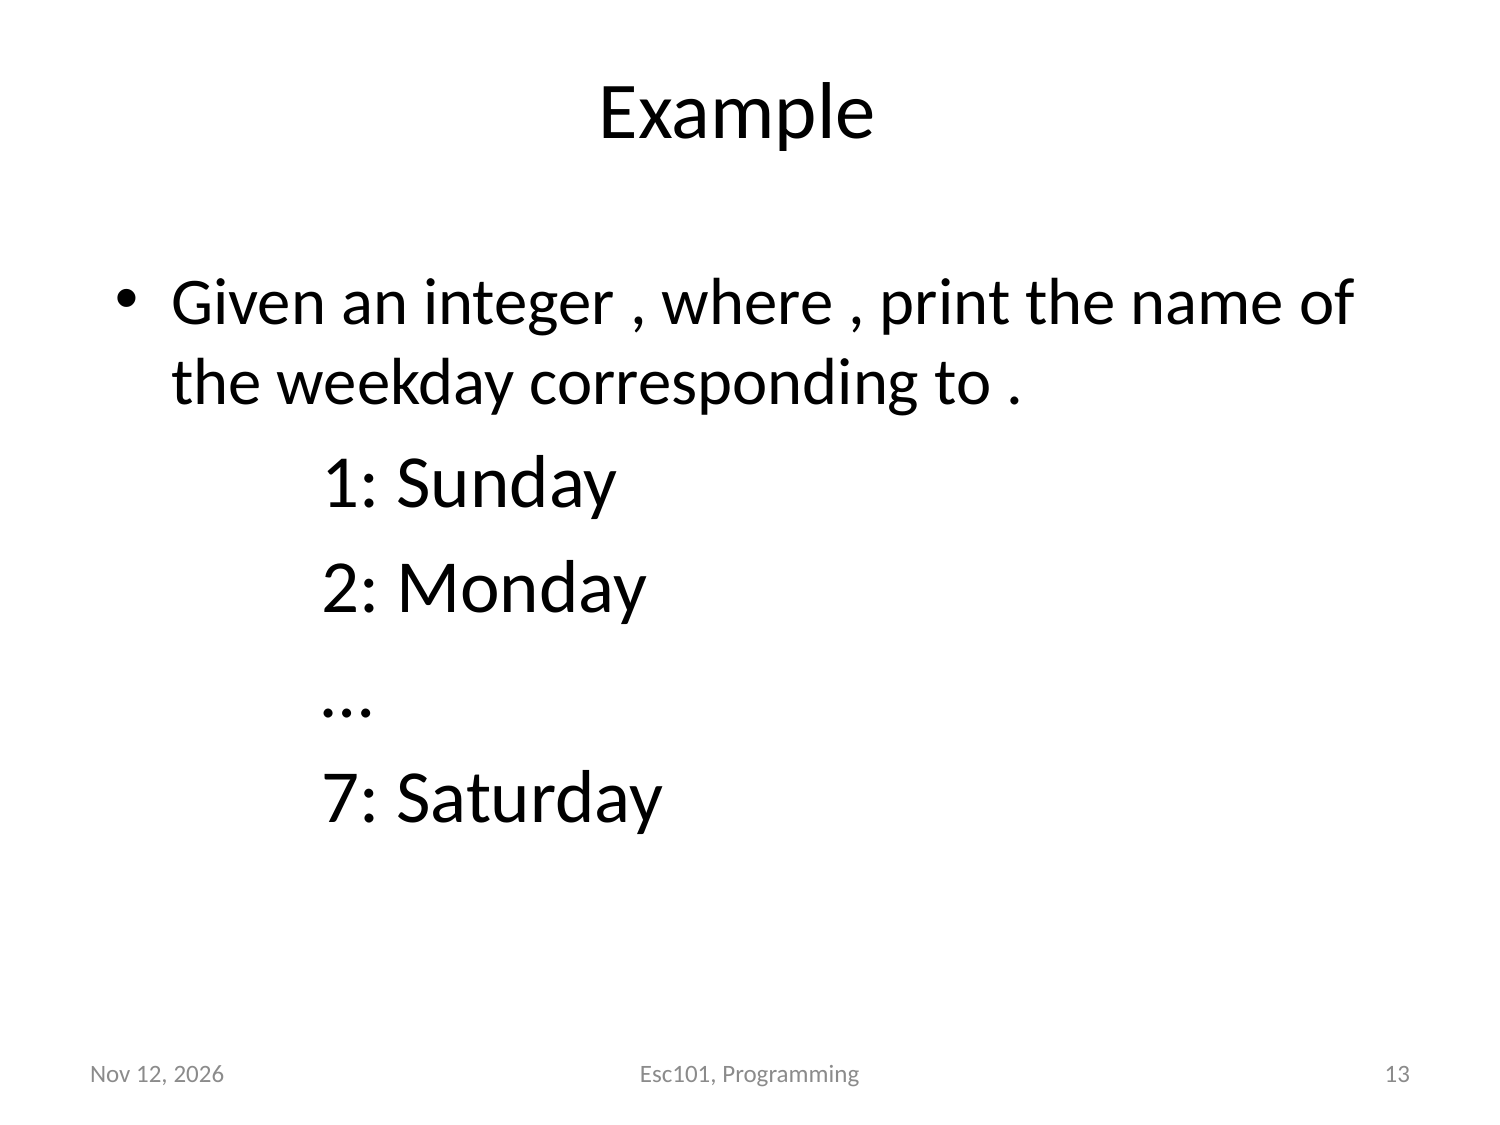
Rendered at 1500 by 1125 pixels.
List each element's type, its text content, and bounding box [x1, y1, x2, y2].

slide_number Aug-17 [75, 1042, 425, 1103]
footer Esc101, Programming [512, 1042, 988, 1103]
slide_number 13 [1074, 1042, 1425, 1103]
title Example [99, 50, 1375, 163]
